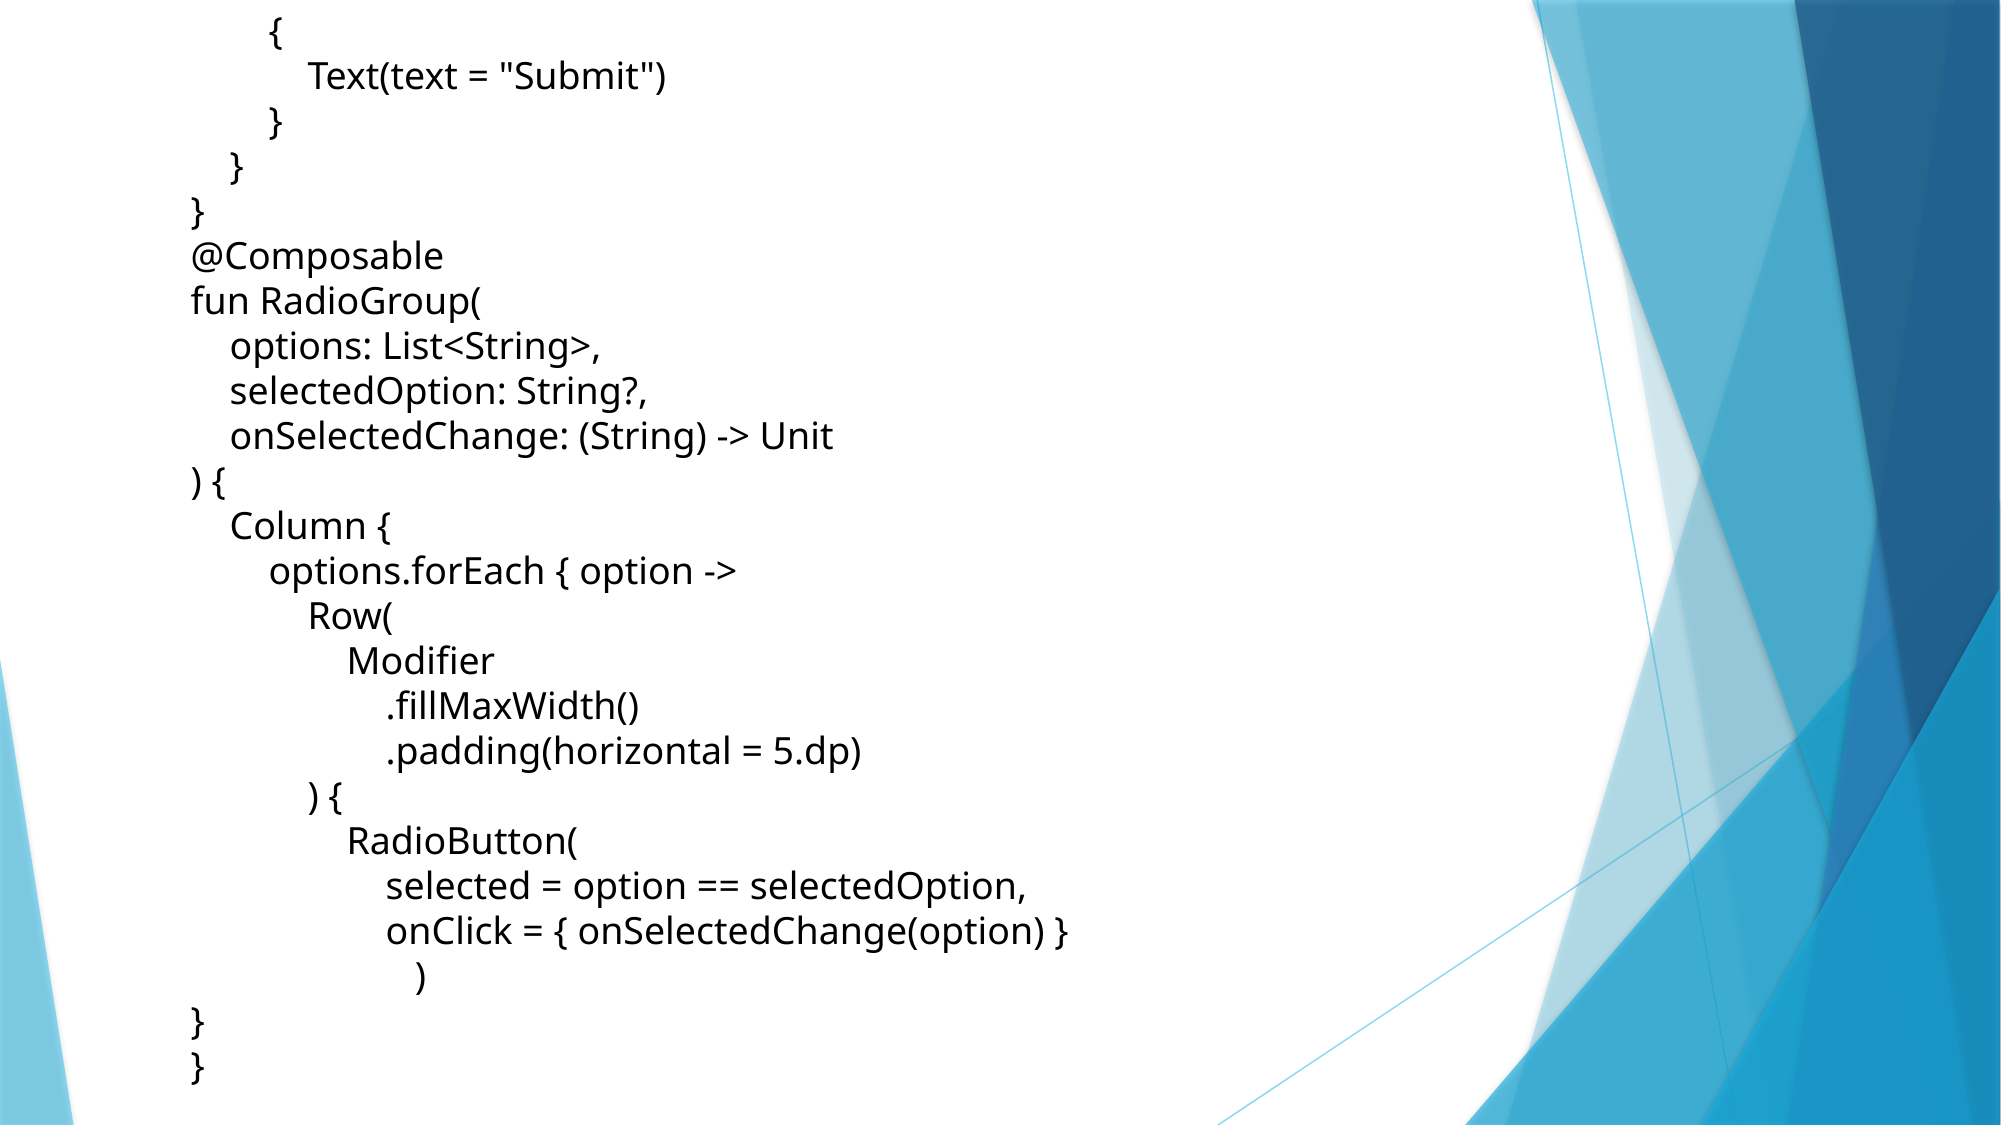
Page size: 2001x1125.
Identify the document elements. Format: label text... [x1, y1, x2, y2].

text_box { Text(text = "Submit") } } } @Composable fun RadioGroup( options: List<String>, selectedOption: String?, onSelectedChange: (String) -> Unit ) { Column { options.forEach { option -> Row( Modifier .fillMaxWidth() .padding(horizontal = 5.dp) ) { RadioButton( selected = option == selectedOption, onClick = { onSelectedChange(option) } ) } } [175, 0, 1823, 1125]
